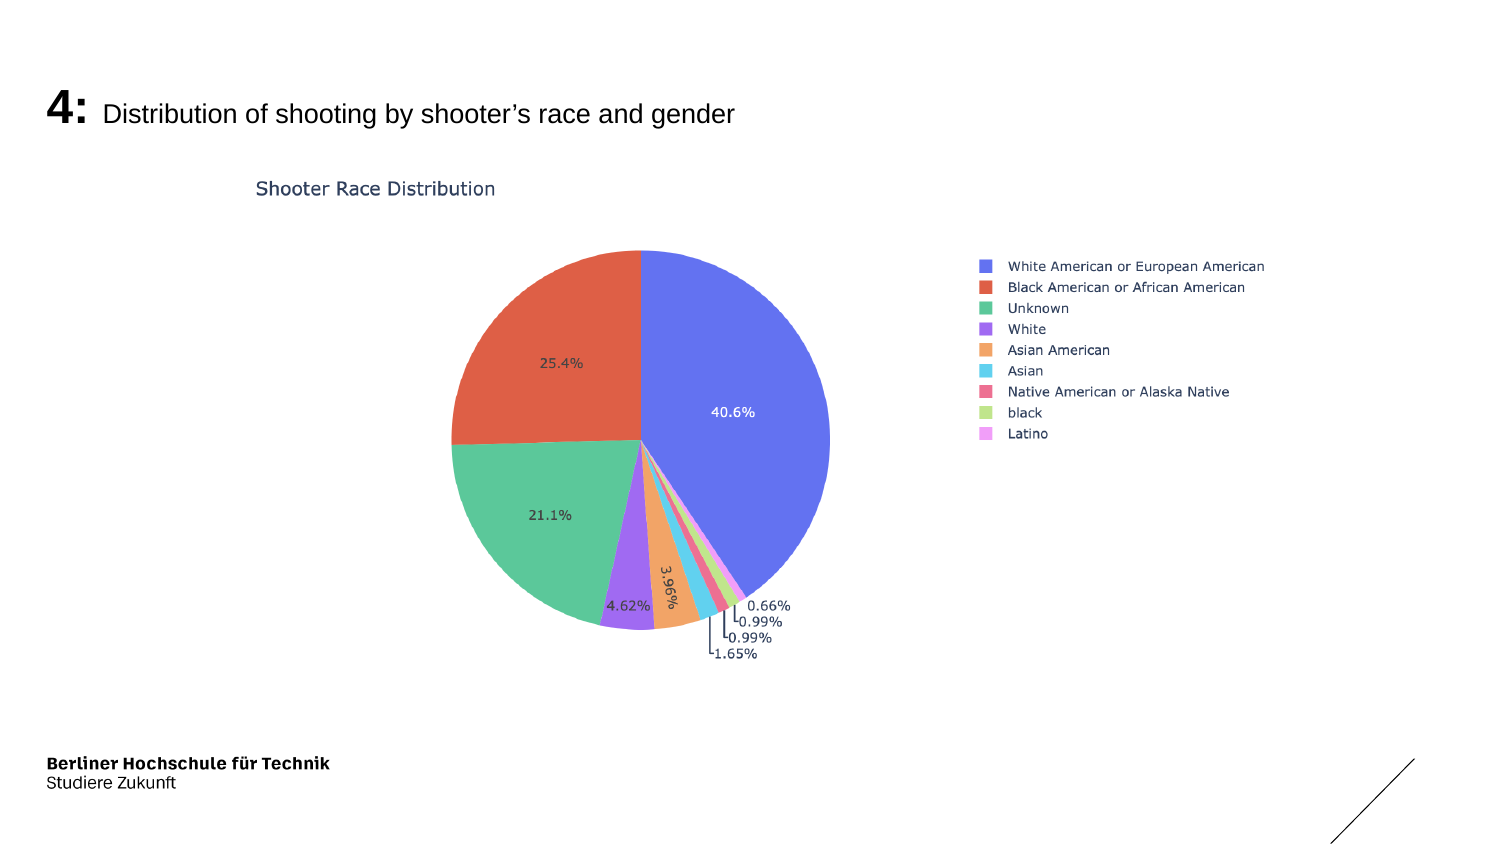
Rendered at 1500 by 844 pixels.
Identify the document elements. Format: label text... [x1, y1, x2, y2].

picture [44, 755, 333, 791]
picture [210, 167, 1273, 663]
title 4: Distribution of shooting by shooter’s race and gender [46, 75, 1454, 217]
